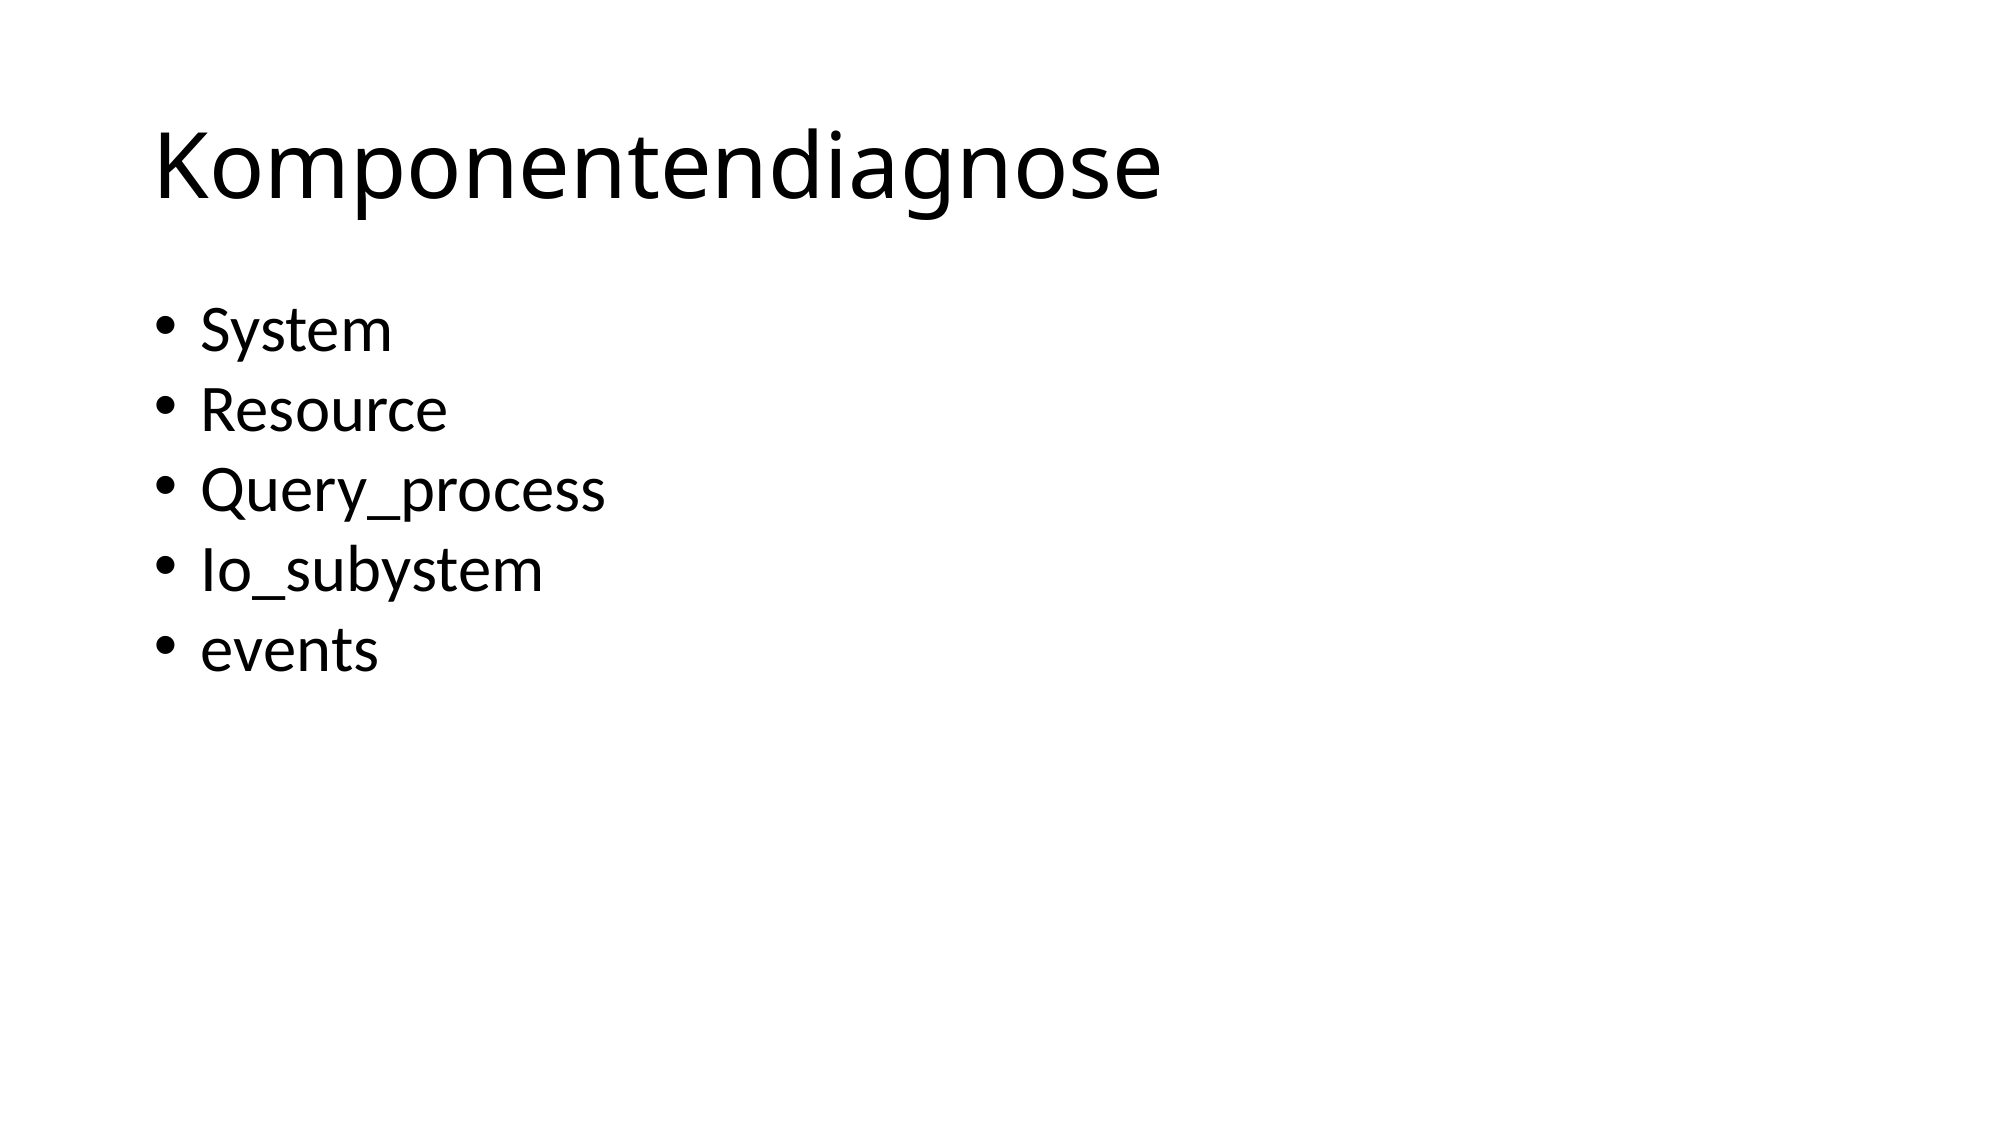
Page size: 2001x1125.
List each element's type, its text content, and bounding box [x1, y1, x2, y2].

title Komponentendiagnose [137, 59, 1863, 278]
text_box System Resource Query_process Io_subystem events [139, 277, 1865, 692]
